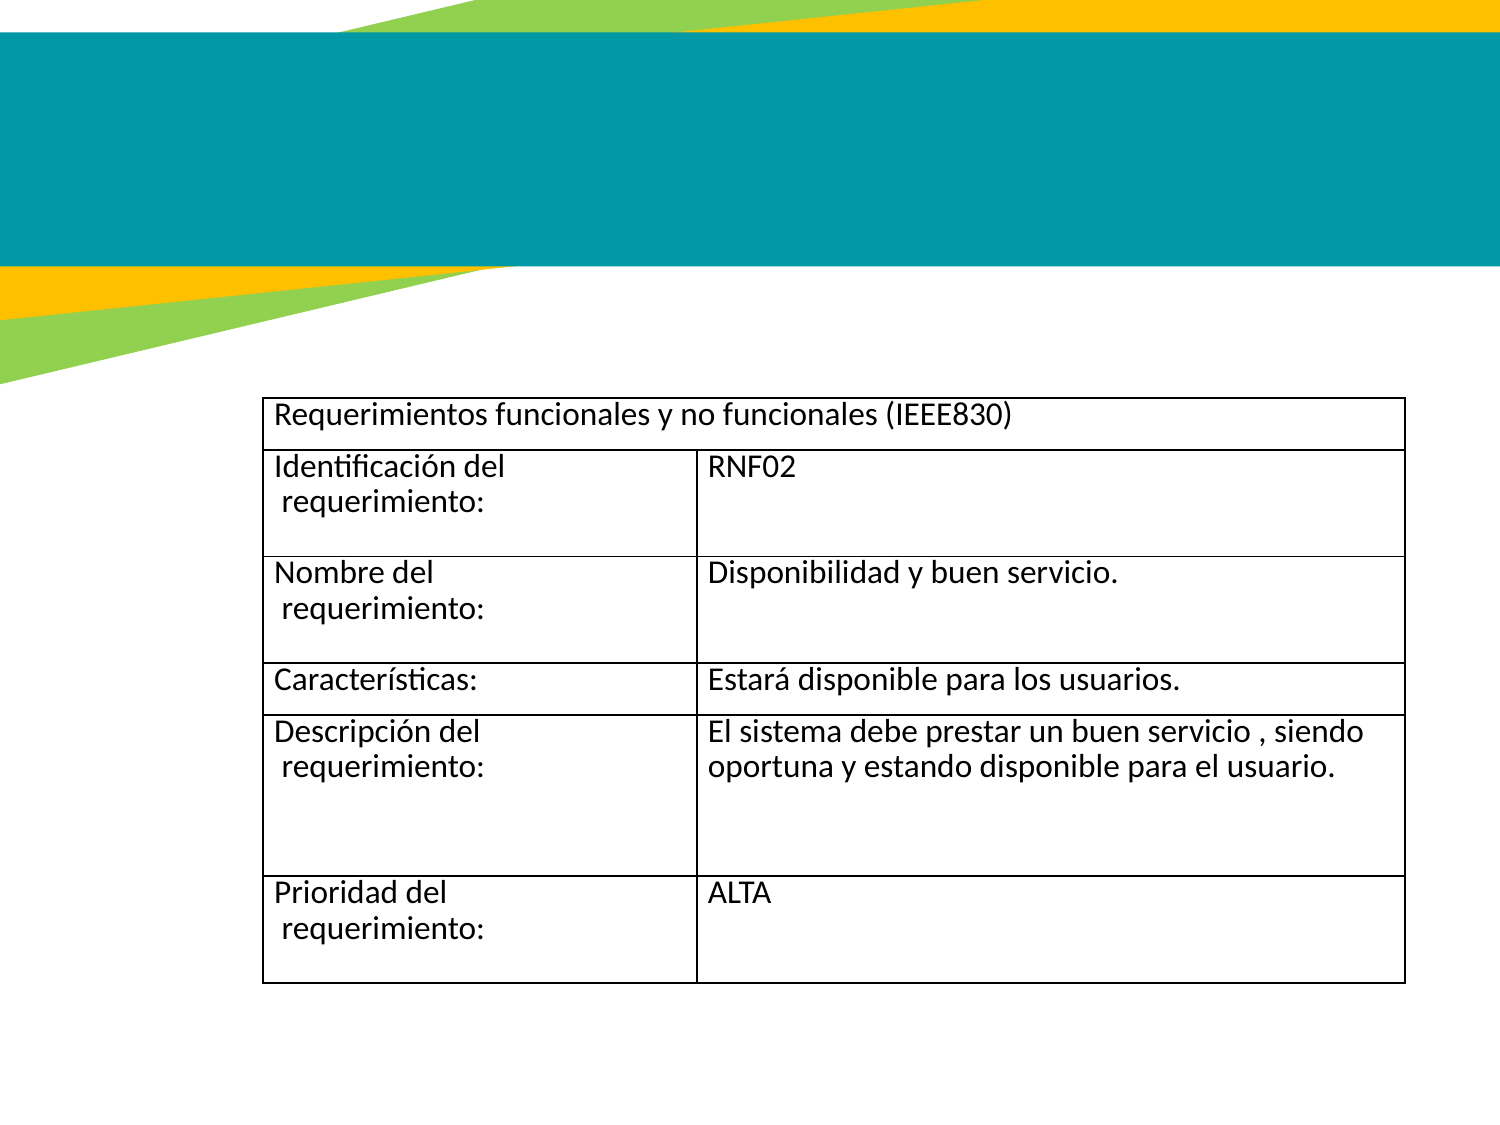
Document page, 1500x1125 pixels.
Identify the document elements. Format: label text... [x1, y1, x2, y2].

table_cell Características: [264, 664, 696, 714]
table_cell Prioridad del requerimiento: [264, 877, 696, 982]
table_header Requerimientos funcionales y no funcionales (IEEE830) [264, 399, 1404, 449]
table_cell Identificación del requerimiento: [264, 451, 696, 556]
table_cell El sistema debe prestar un buen servicio , siendo oportuna y estando disponible para el usuario. [698, 716, 1404, 875]
table_cell ALTA [698, 877, 1404, 982]
table_cell Estará disponible para los usuarios. [698, 664, 1404, 714]
table_cell Descripción del requerimiento: [264, 716, 696, 875]
table_cell Disponibilidad y buen servicio. [698, 557, 1404, 662]
table_cell Nombre del requerimiento: [264, 557, 696, 662]
table_cell RNF02 [698, 451, 1404, 556]
